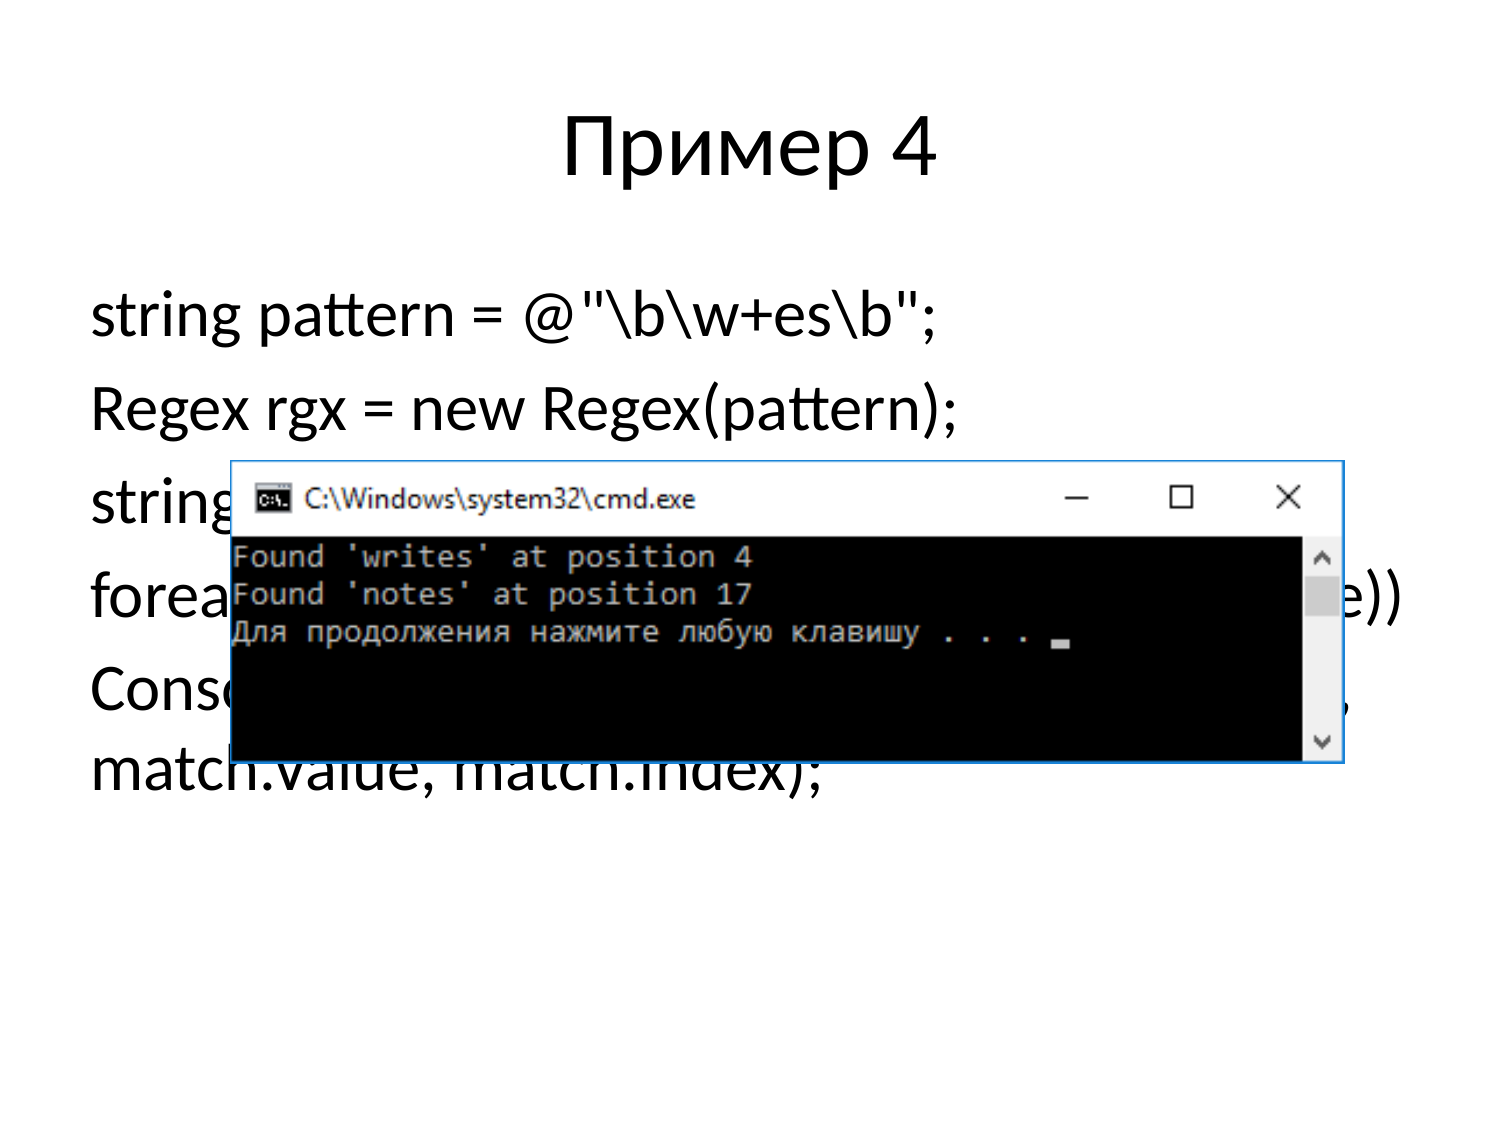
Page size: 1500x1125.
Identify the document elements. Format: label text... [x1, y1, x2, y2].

picture [229, 460, 1345, 764]
list string pattern = @"\b\w+es\b"; Regex rgx = new Regex(pattern); string sentence = "Who writes these notes?"; foreach (Match match in rgx.Matches(sentence)) Console.WriteLine("Found '{0}' at position {1}", match.Value, match.Index); [75, 262, 1425, 1005]
title Пример 4 [75, 45, 1425, 233]
